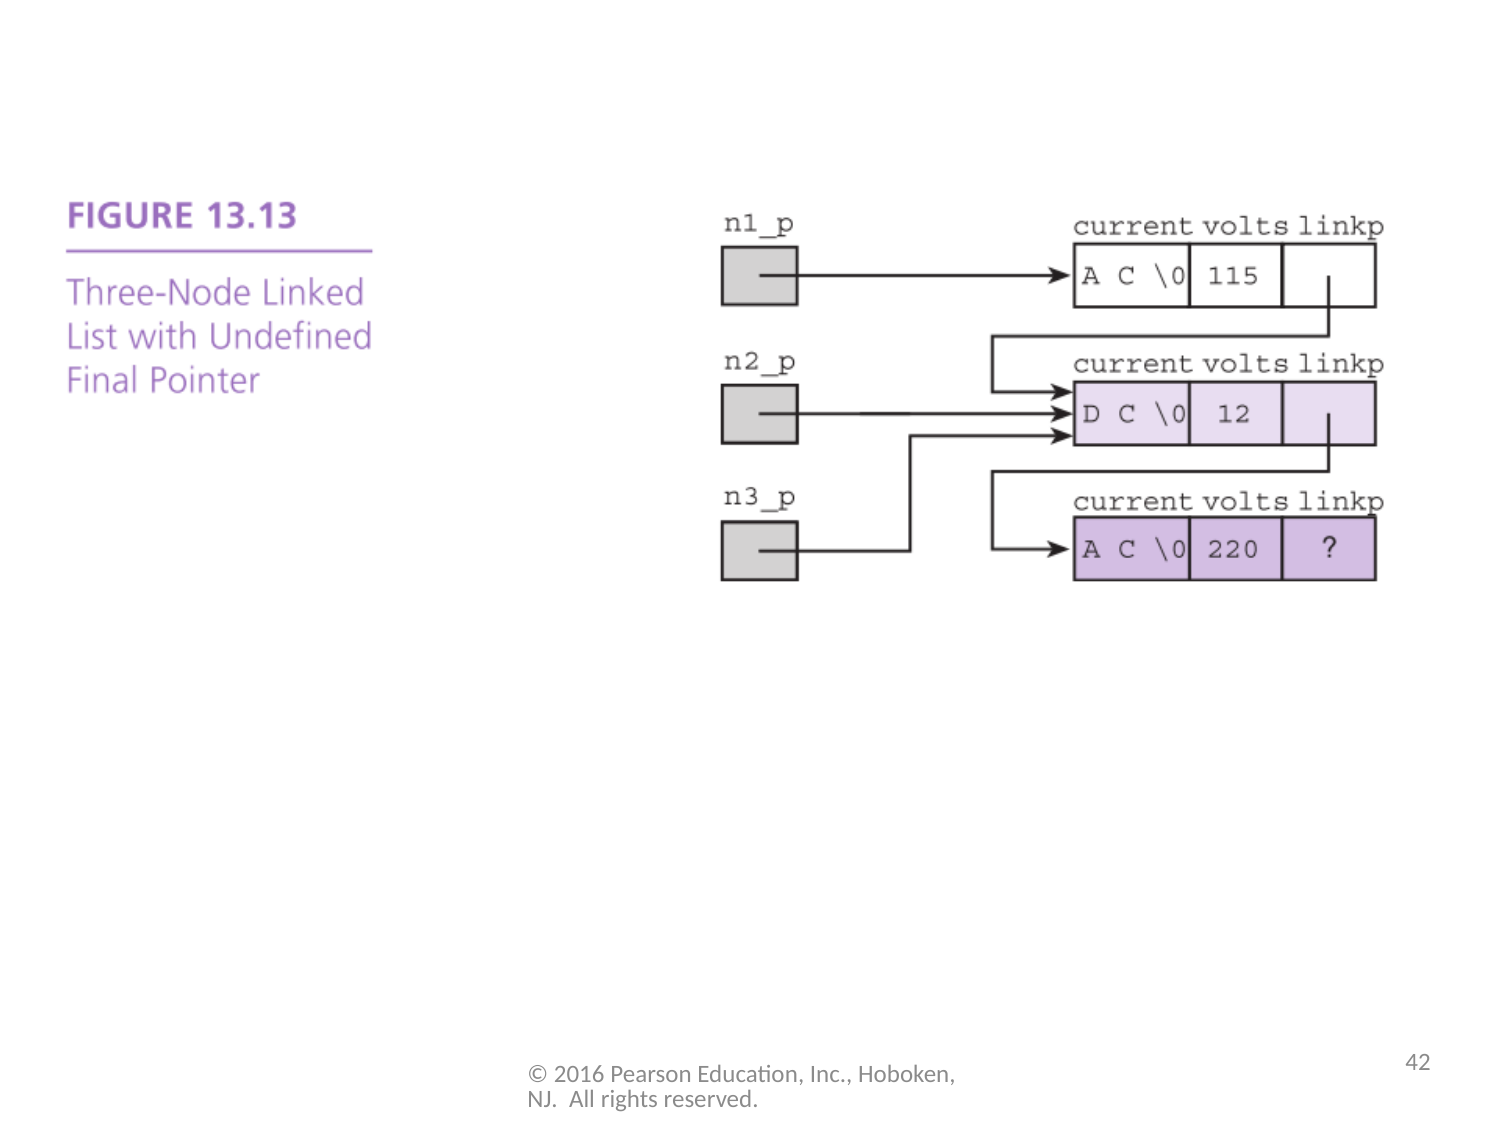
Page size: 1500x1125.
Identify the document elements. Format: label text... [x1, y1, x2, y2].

slide_number 42 [1095, 1030, 1446, 1091]
picture [45, 174, 1454, 663]
footer © 2016 Pearson Education, Inc., Hoboken, NJ. All rights reserved. [512, 1042, 988, 1103]
